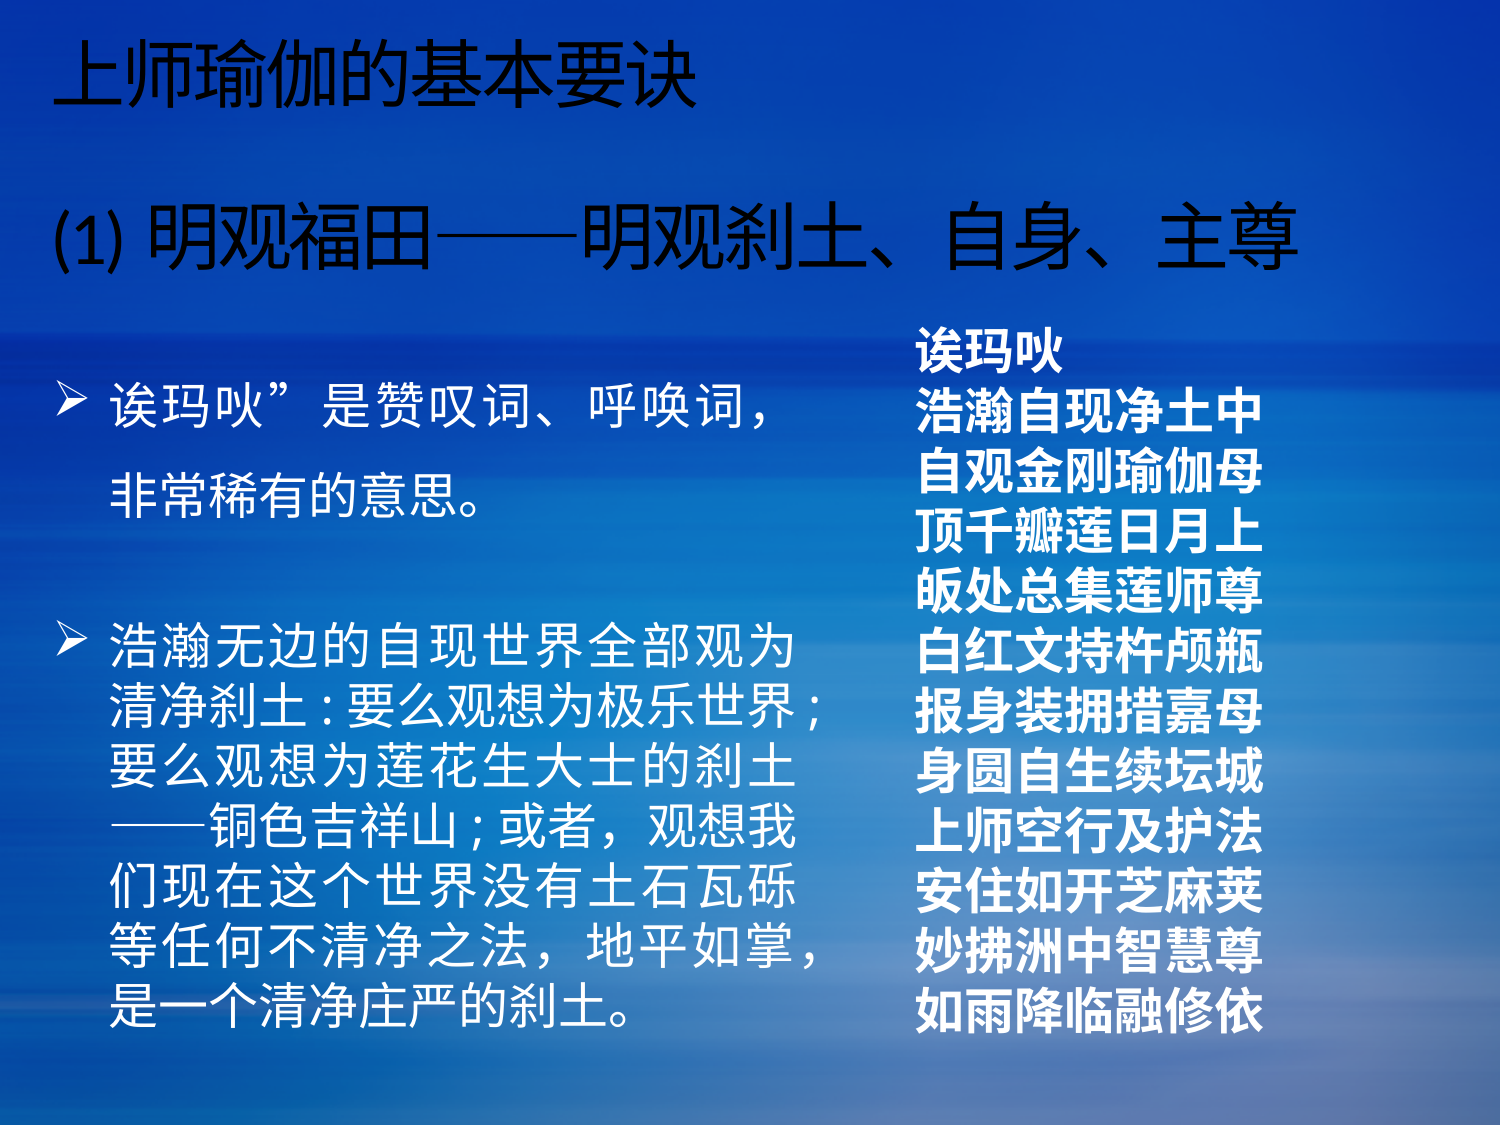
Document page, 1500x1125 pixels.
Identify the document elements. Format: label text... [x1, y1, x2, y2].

text_box 诶玛吙 浩瀚自现净土中 自观金刚瑜伽母 顶千瓣莲日月上 皈处总集莲师尊 白红文持杵颅瓶 报身装拥措嘉母 身圆自生续坛城 上师空行及护法 安住如开芝麻荚 妙拂洲中智慧尊 如雨降临融修依 [899, 312, 1438, 1093]
picture [0, 0, 1500, 1125]
text_box 诶玛吙”是赞叹词、呼唤词，非常稀有的意思。 浩瀚无边的自现世界全部观为清净刹土:要么观想为极乐世界;要么观想为莲花生大士的刹土——铜色吉祥山;或者，观想我们现在这个世界没有土石瓦砾等任何不清净之法，地平如掌，是一个清净庄严的刹土。 [37, 337, 813, 1043]
title 上师瑜伽的基本要诀 (1)明观福田——明观刹土、自身、主尊 [50, 37, 1425, 285]
